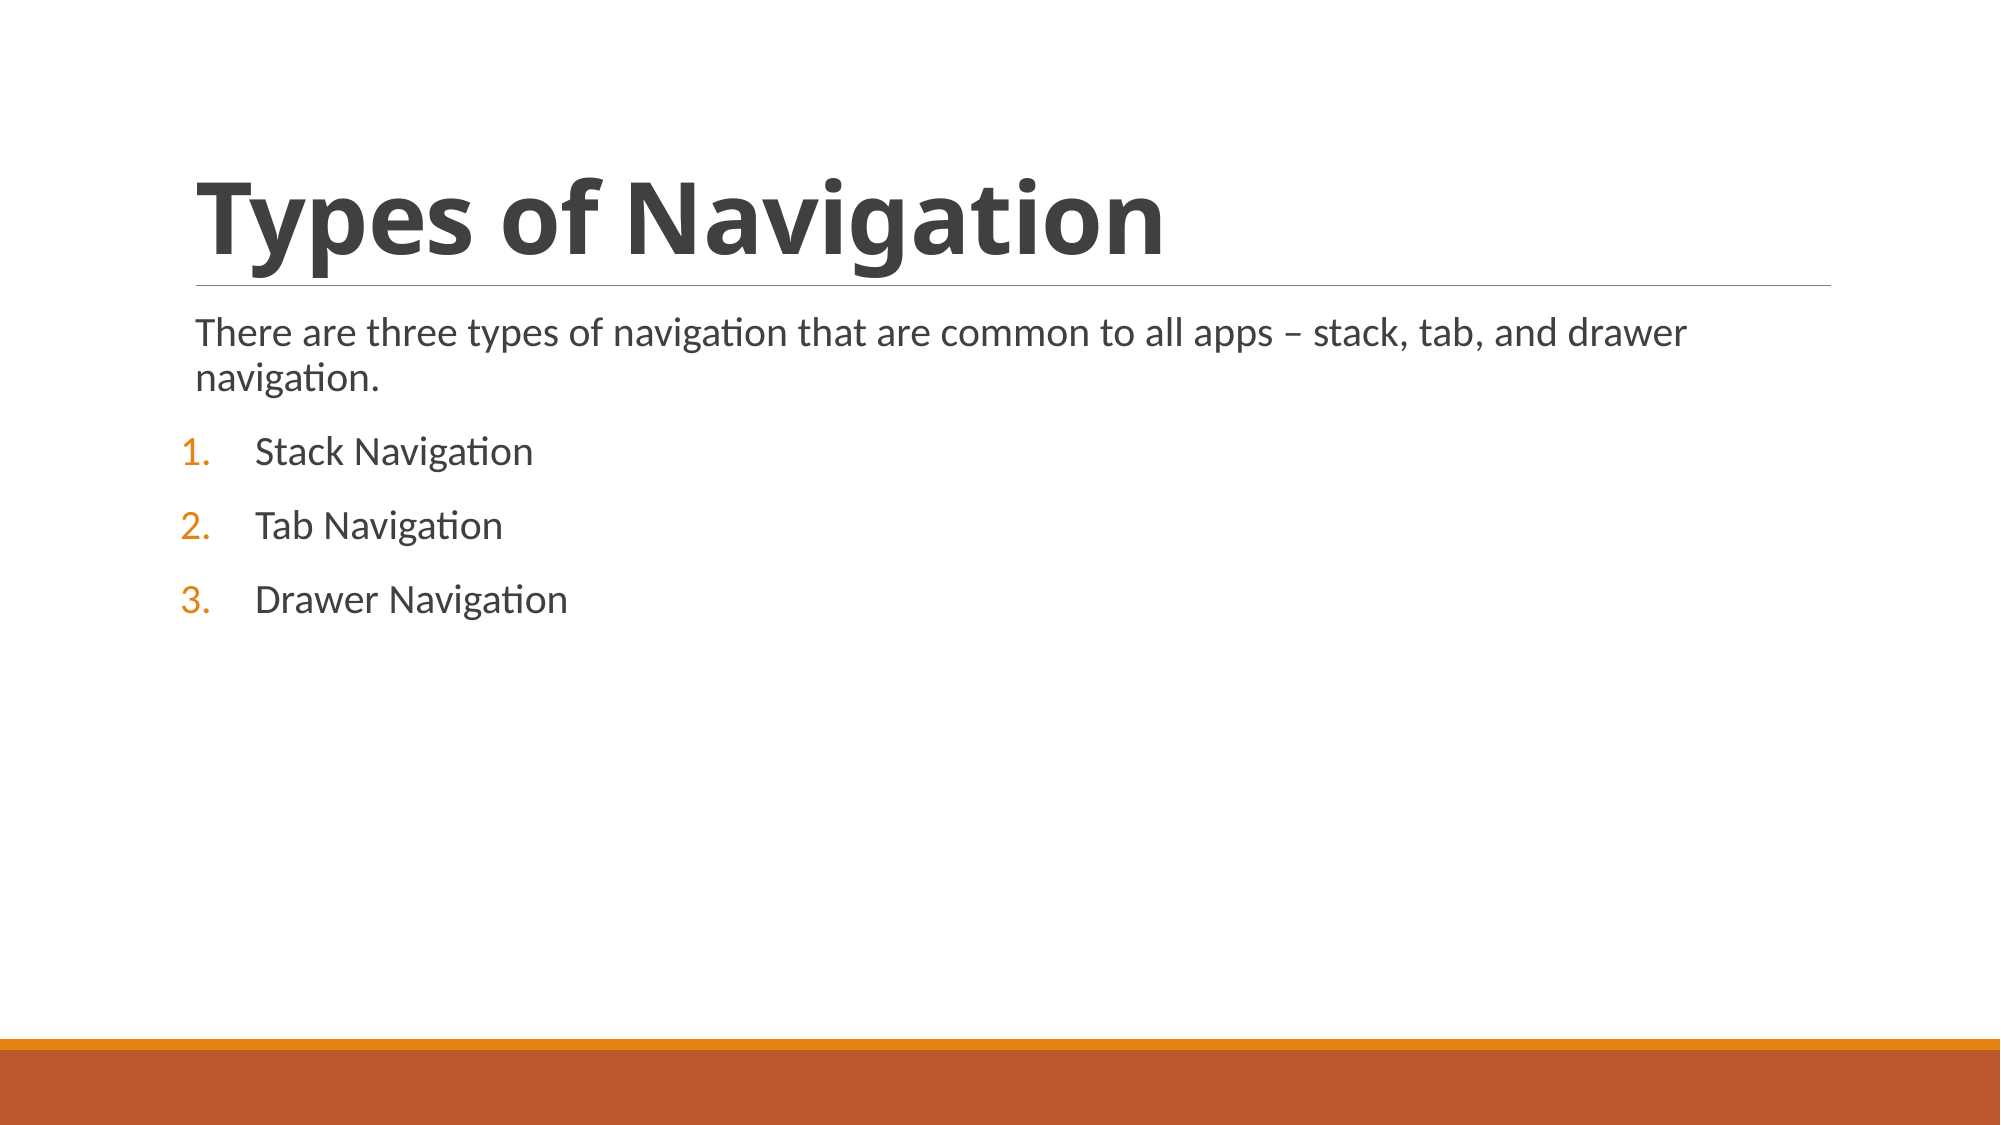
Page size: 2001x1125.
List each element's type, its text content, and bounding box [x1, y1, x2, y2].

title Types of Navigation [180, 44, 1830, 283]
list There are three types of navigation that are common to all apps – stack, tab, and drawer navigation. Stack Navigation Tab Navigation Drawer Navigation [180, 302, 1830, 963]
